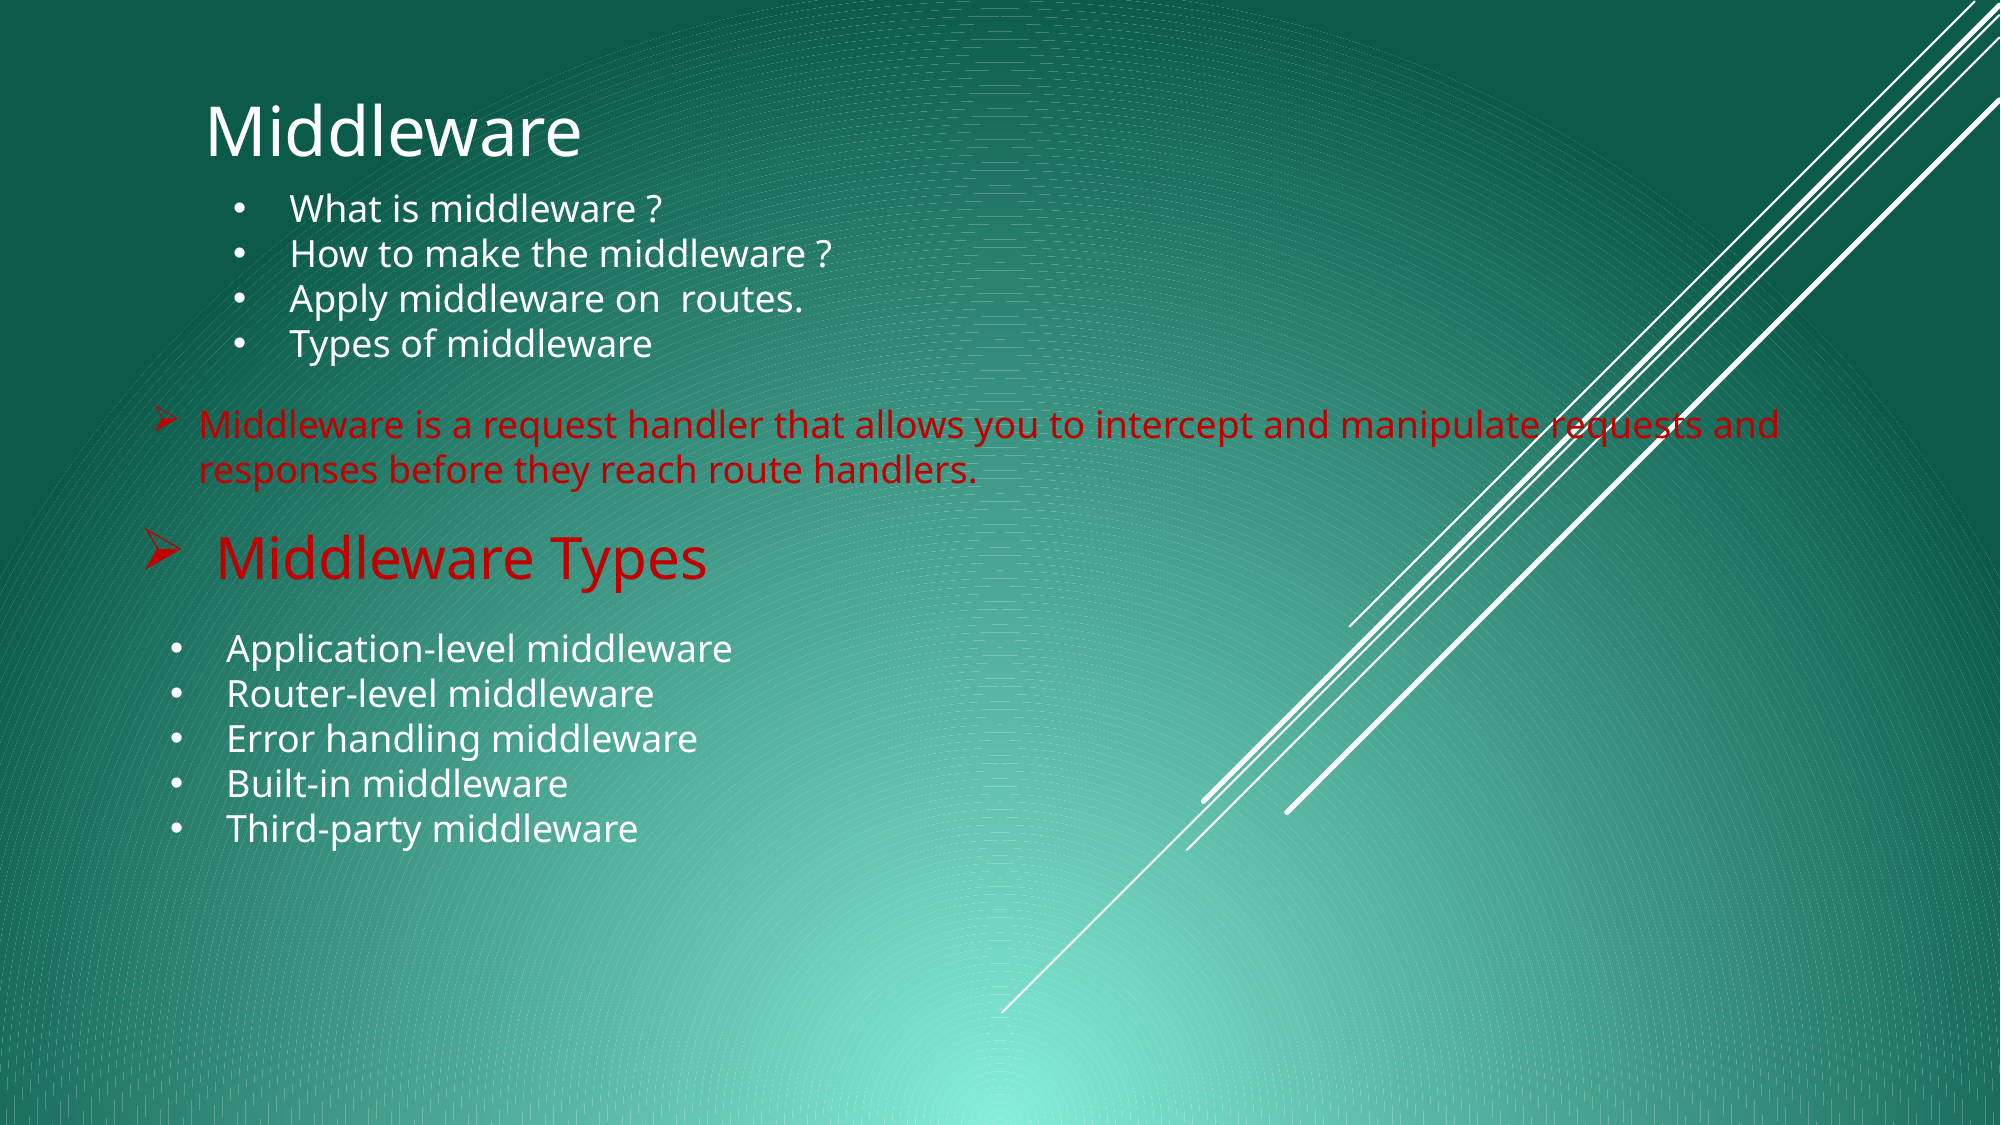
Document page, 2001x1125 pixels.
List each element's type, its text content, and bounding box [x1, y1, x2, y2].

title Middleware [189, 79, 1545, 178]
text_box Middleware is a request handler that allows you to intercept and manipulate requests and responses before they reach route handlers. [136, 394, 1822, 499]
text_box Middleware Types [124, 500, 1480, 599]
text_box What is middleware ? How to make the middleware ? Apply middleware on routes. Types of middleware [218, 177, 1220, 373]
text_box Application-level middleware Router-level middleware Error handling middleware Built-in middleware Third-party middleware [155, 617, 1797, 858]
